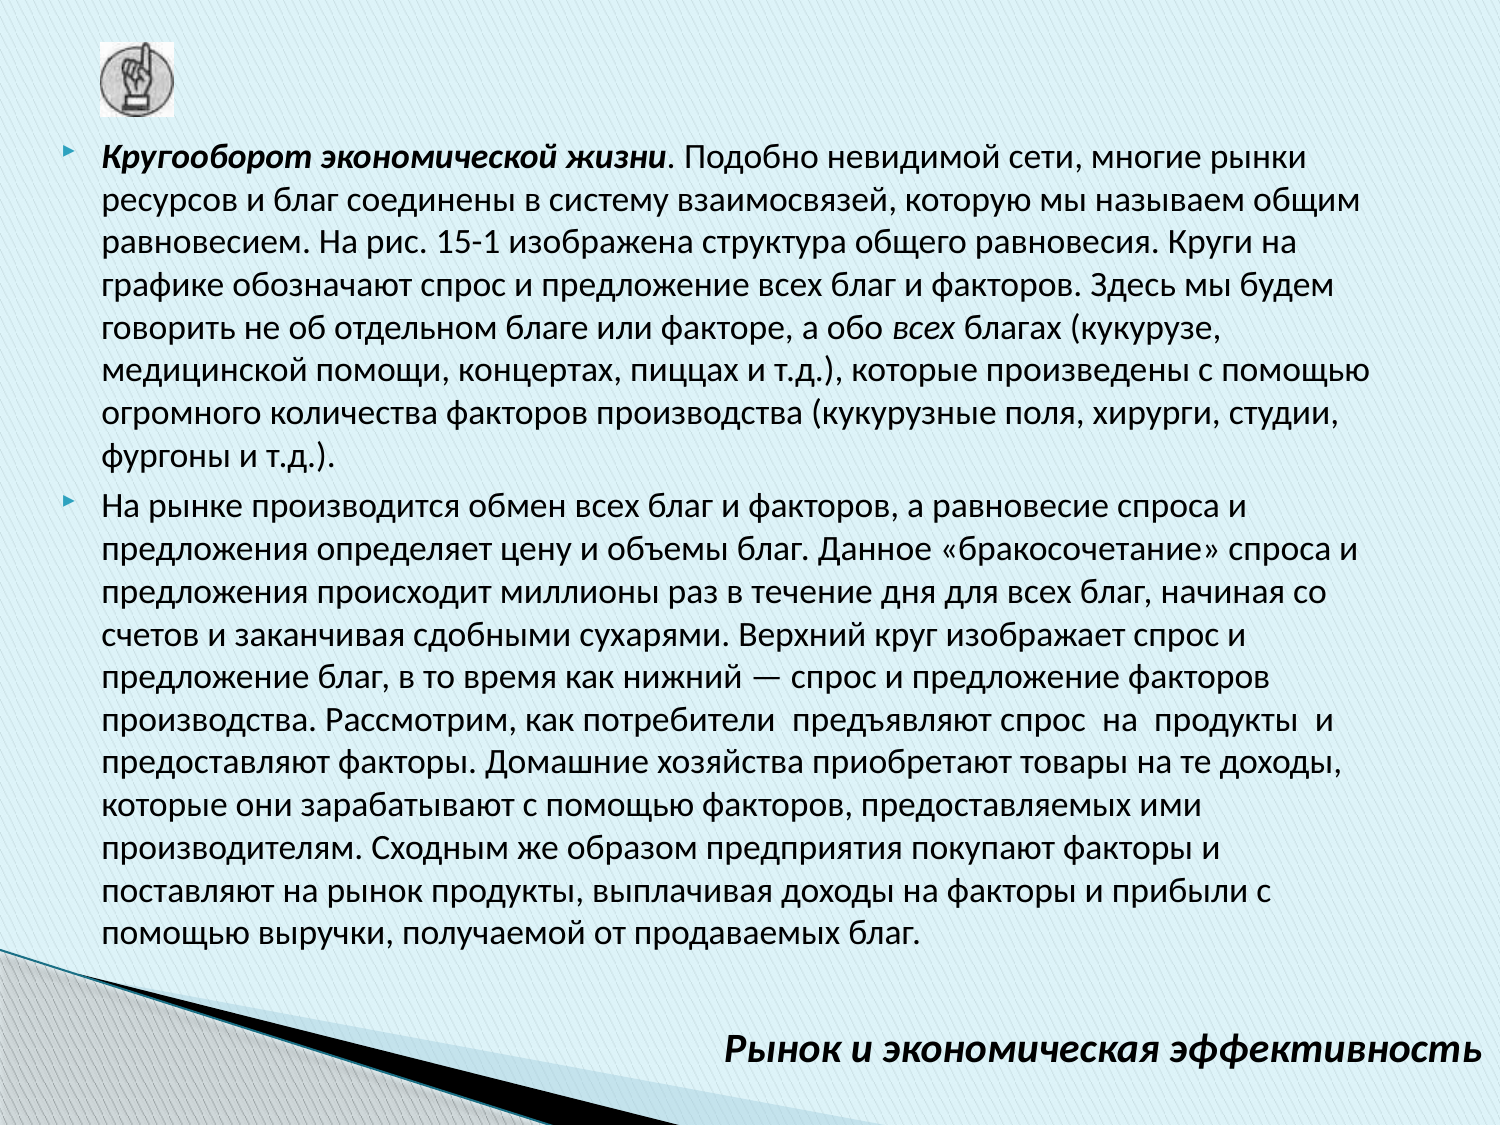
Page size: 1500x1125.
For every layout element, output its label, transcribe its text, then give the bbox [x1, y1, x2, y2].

text_box Рынок и экономическая эффективность [709, 1013, 1498, 1124]
picture [100, 42, 174, 117]
list Кругооборот экономической жизни. Подобно невидимой сети, многие рынки ресурсов и благ соединены в систему взаимосвязей, которую мы называем общим равновесием. На рис. 15-1 изображена структура общего равновесия. Круги на графике обозначают спрос и предложение всех благ и факторов. Здесь мы будем говорить не об отдельном благе или факторе, а обо всех благах (кукурузе, медицинской помощи, концертах, пиццах и т.д.), которые произведены с помощью огромного количества факторов производства (кукурузные поля, хирурги, студии, фургоны и т.д.). На рынке производится обмен всех благ и факторов, а равновесие спроса и предложения определяет цену и объемы благ. Данное «бракосочетание» спроса и предложения происходит миллионы раз в течение дня для всех благ, начиная со счетов и заканчивая сдобными сухарями. Верхний круг изображает спрос и предложение благ, в то время как нижний — спрос и предложение факторов производства. Рассмотрим, как потребители предъявляют спрос на продукты и предоставляют факторы. Домашние хозяйства приобретают товары на те доходы, которые они зарабатывают с помощью факторов, предоставляемых ими производителям. Сходным же образом предприятия покупают факторы и поставляют на рынок продукты, выплачивая доходы на факторы и прибыли с помощью выручки, получаемой от продаваемых благ. [29, 125, 1406, 976]
